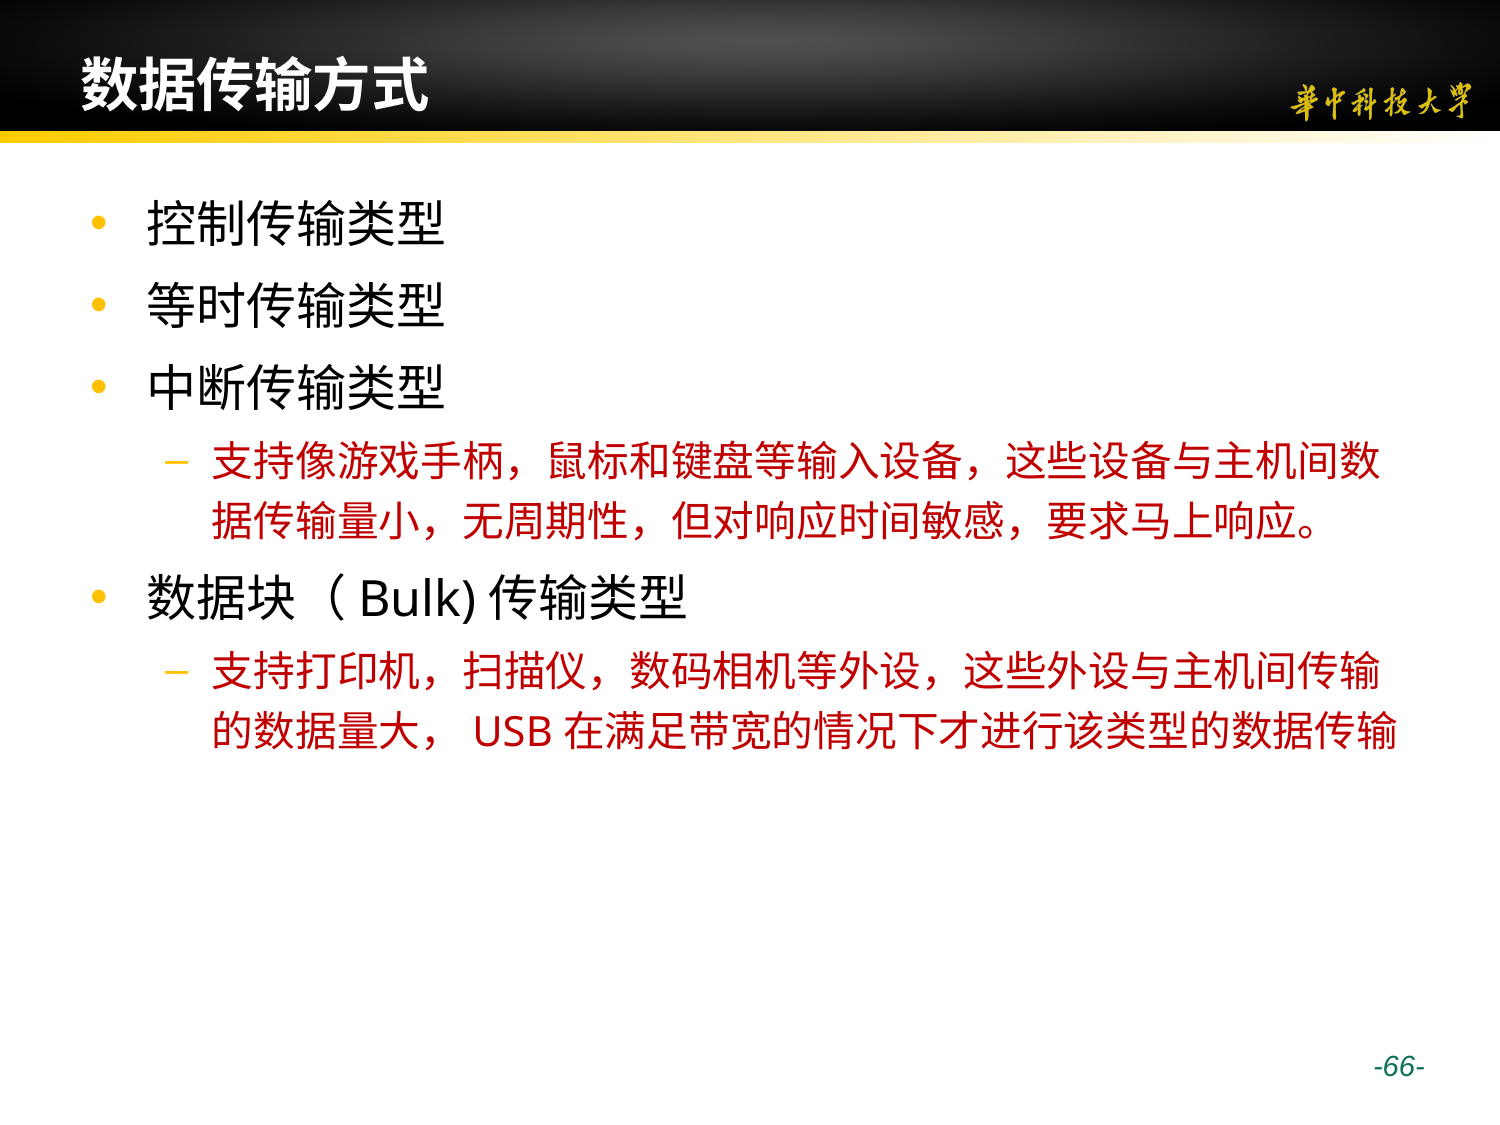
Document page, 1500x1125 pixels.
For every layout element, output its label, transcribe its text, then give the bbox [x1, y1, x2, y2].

picture [0, 0, 1500, 131]
title 数据传输方式 [64, 34, 1416, 131]
table_cell 容易 [650, 131, 655, 143]
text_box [562, 131, 567, 143]
list 控制传输类型 等时传输类型 中断传输类型 支持像游戏手柄，鼠标和键盘等输入设备，这些设备与主机间数据传输量小，无周期性，但对响应时间敏感，要求马上响应。 数据块（Bulk)传输类型 支持打印机，扫描仪，数码相机等外设，这些外设与主机间传输的数据量大，USB在满足带宽的情况下才进行该类型的数据传输 [74, 172, 1424, 1000]
text_box [738, 131, 744, 143]
slide_number -66- [1281, 1039, 1448, 1118]
